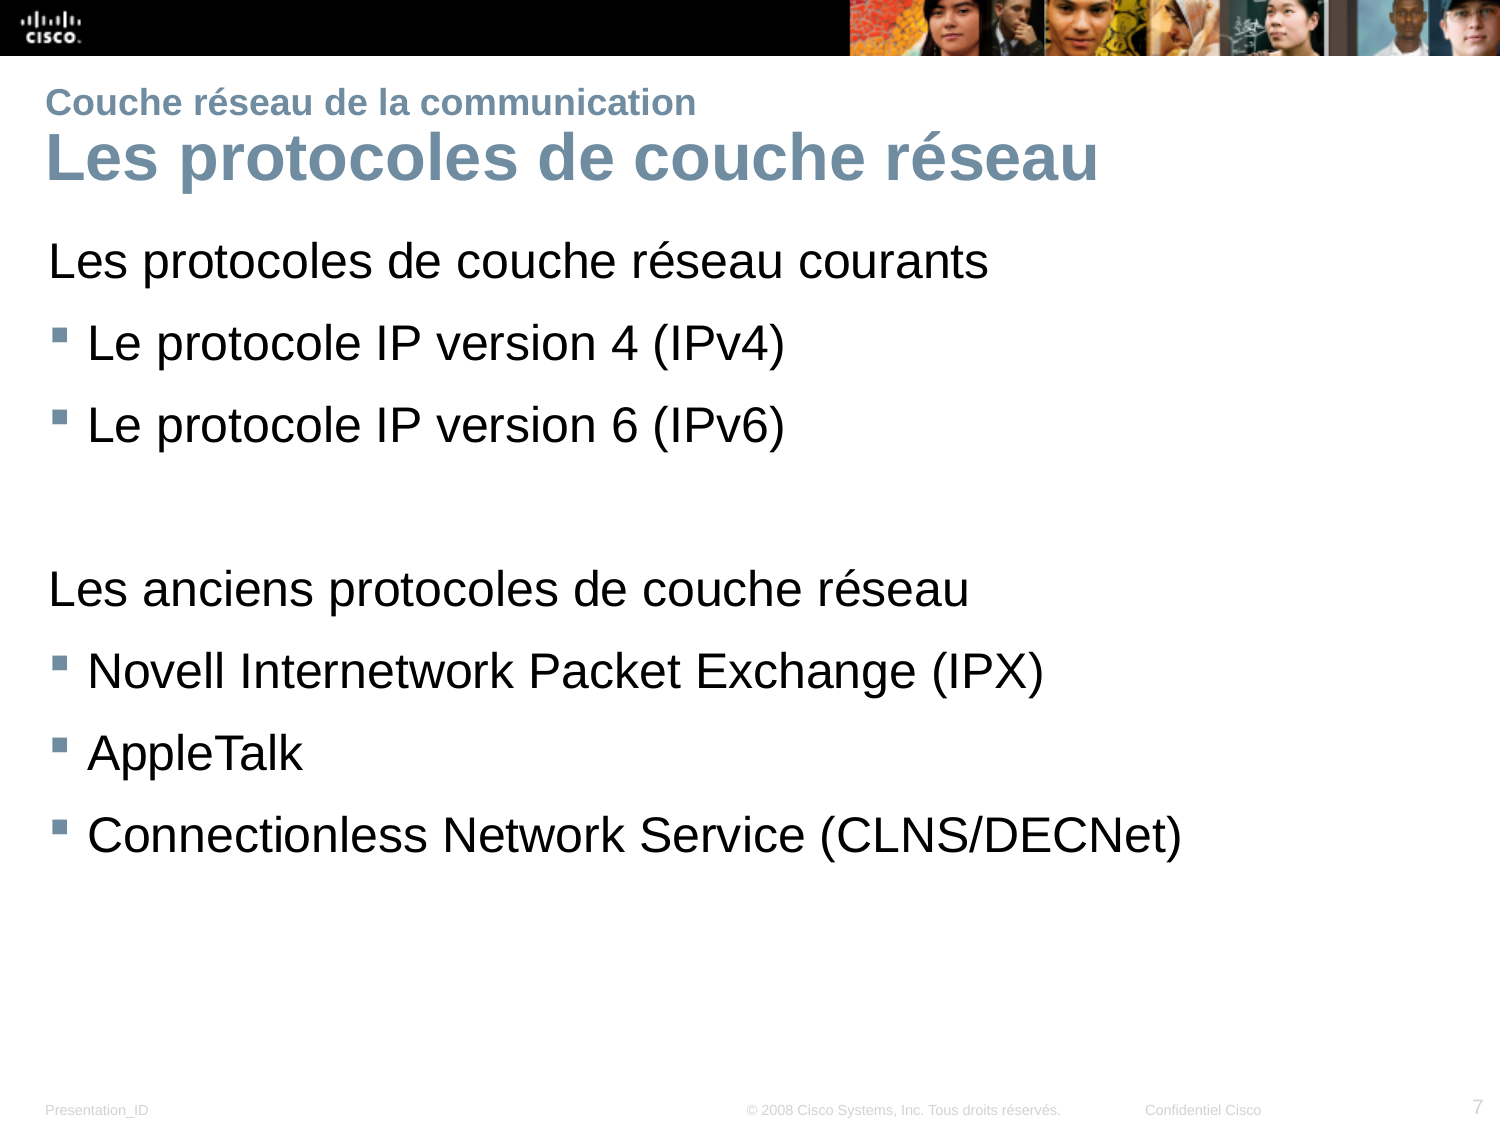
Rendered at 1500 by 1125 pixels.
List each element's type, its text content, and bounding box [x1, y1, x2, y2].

title Couche réseau de la communication Les protocoles de couche réseau [31, 64, 1471, 203]
list Les protocoles de couche réseau courants Le protocole IP version 4 (IPv4) Le protocole IP version 6 (IPv6) Les anciens protocoles de couche réseau Novell Internetwork Packet Exchange (IPX) AppleTalk Connectionless Network Service (CLNS/DECNet) [34, 226, 1468, 1061]
picture [0, 0, 1500, 56]
